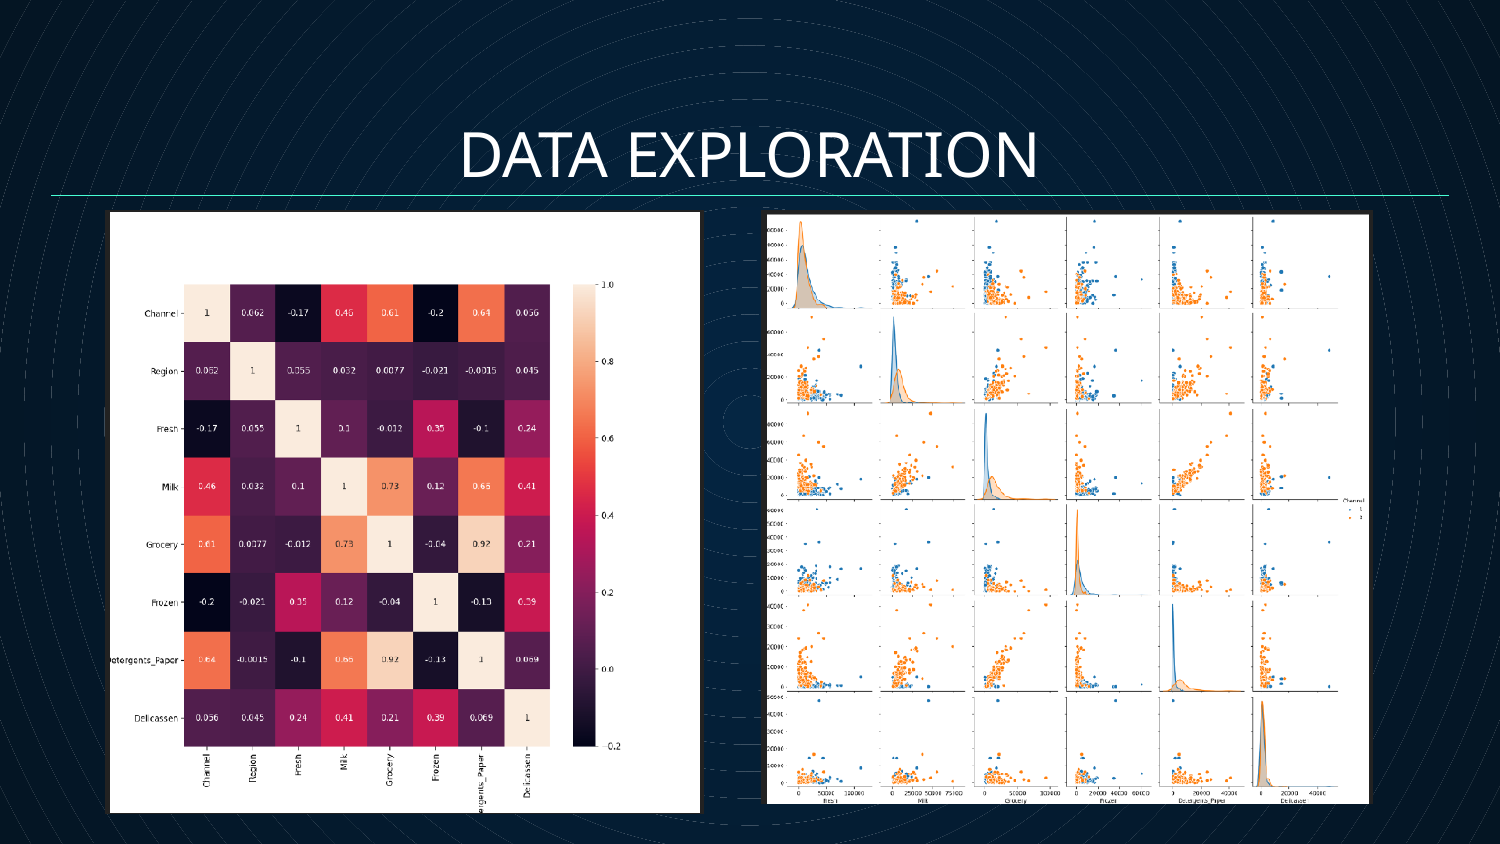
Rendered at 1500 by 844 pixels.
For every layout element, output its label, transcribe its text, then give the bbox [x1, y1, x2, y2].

title DATA EXPLORATION [51, 105, 1449, 195]
picture [105, 210, 704, 814]
picture [761, 210, 1373, 804]
title DATA EXPLORATION [51, 202, 1449, 206]
